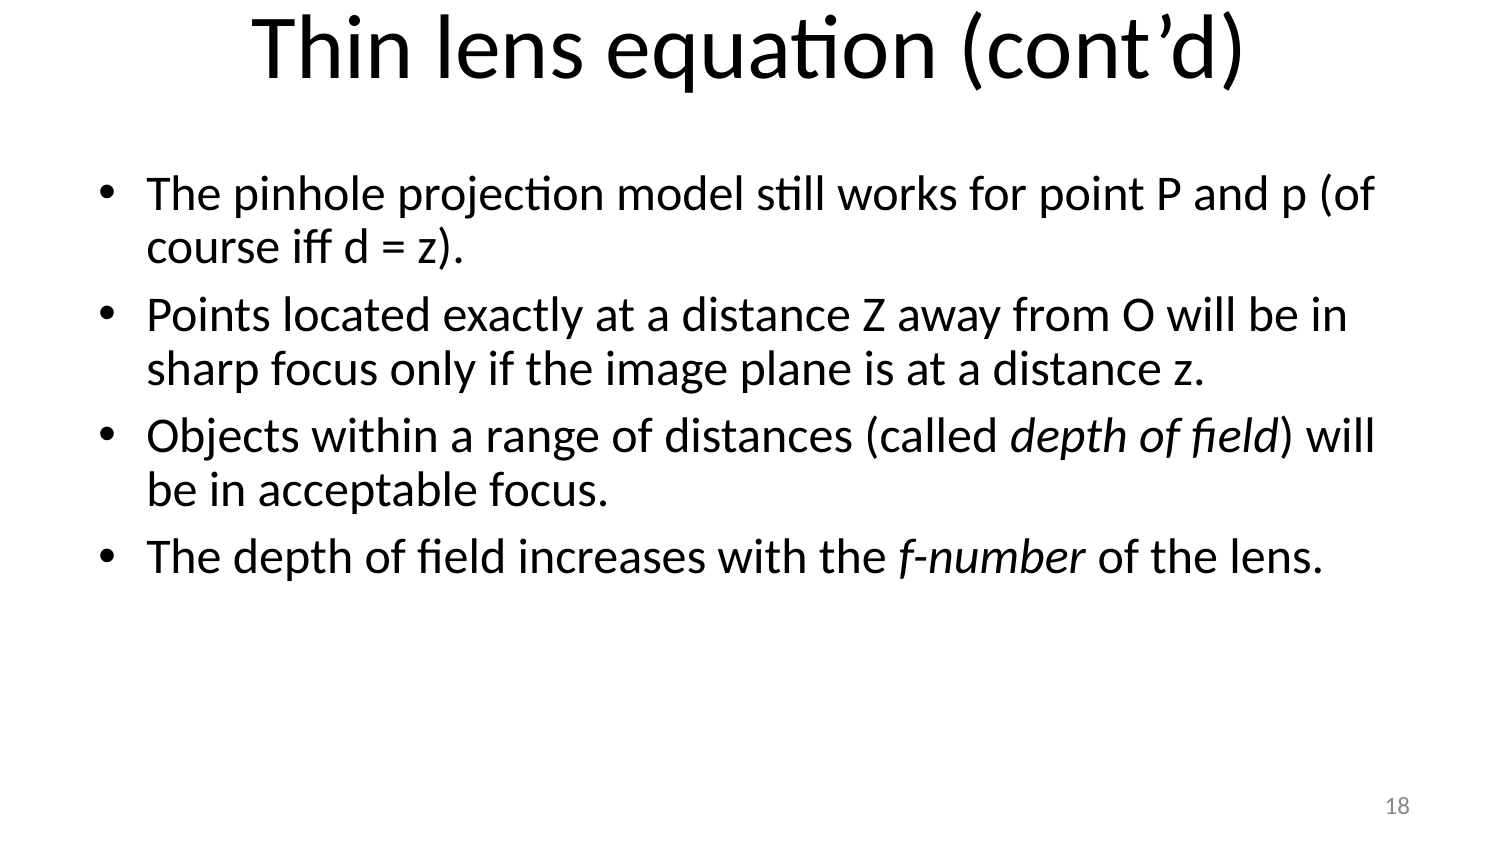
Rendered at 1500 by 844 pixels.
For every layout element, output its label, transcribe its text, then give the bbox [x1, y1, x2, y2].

list The pinhole projection model still works for point P and p (of course iff d = z). Points located exactly at a distance Z away from O will be in sharp focus only if the image plane is at a distance z. Objects within a range of distances (called depth of field) will be in acceptable focus. The depth of field increases with the f-number of the lens. [75, 159, 1425, 717]
title Thin lens equation (cont’d) [75, 0, 1425, 112]
slide_number ‹#› [1074, 782, 1425, 827]
